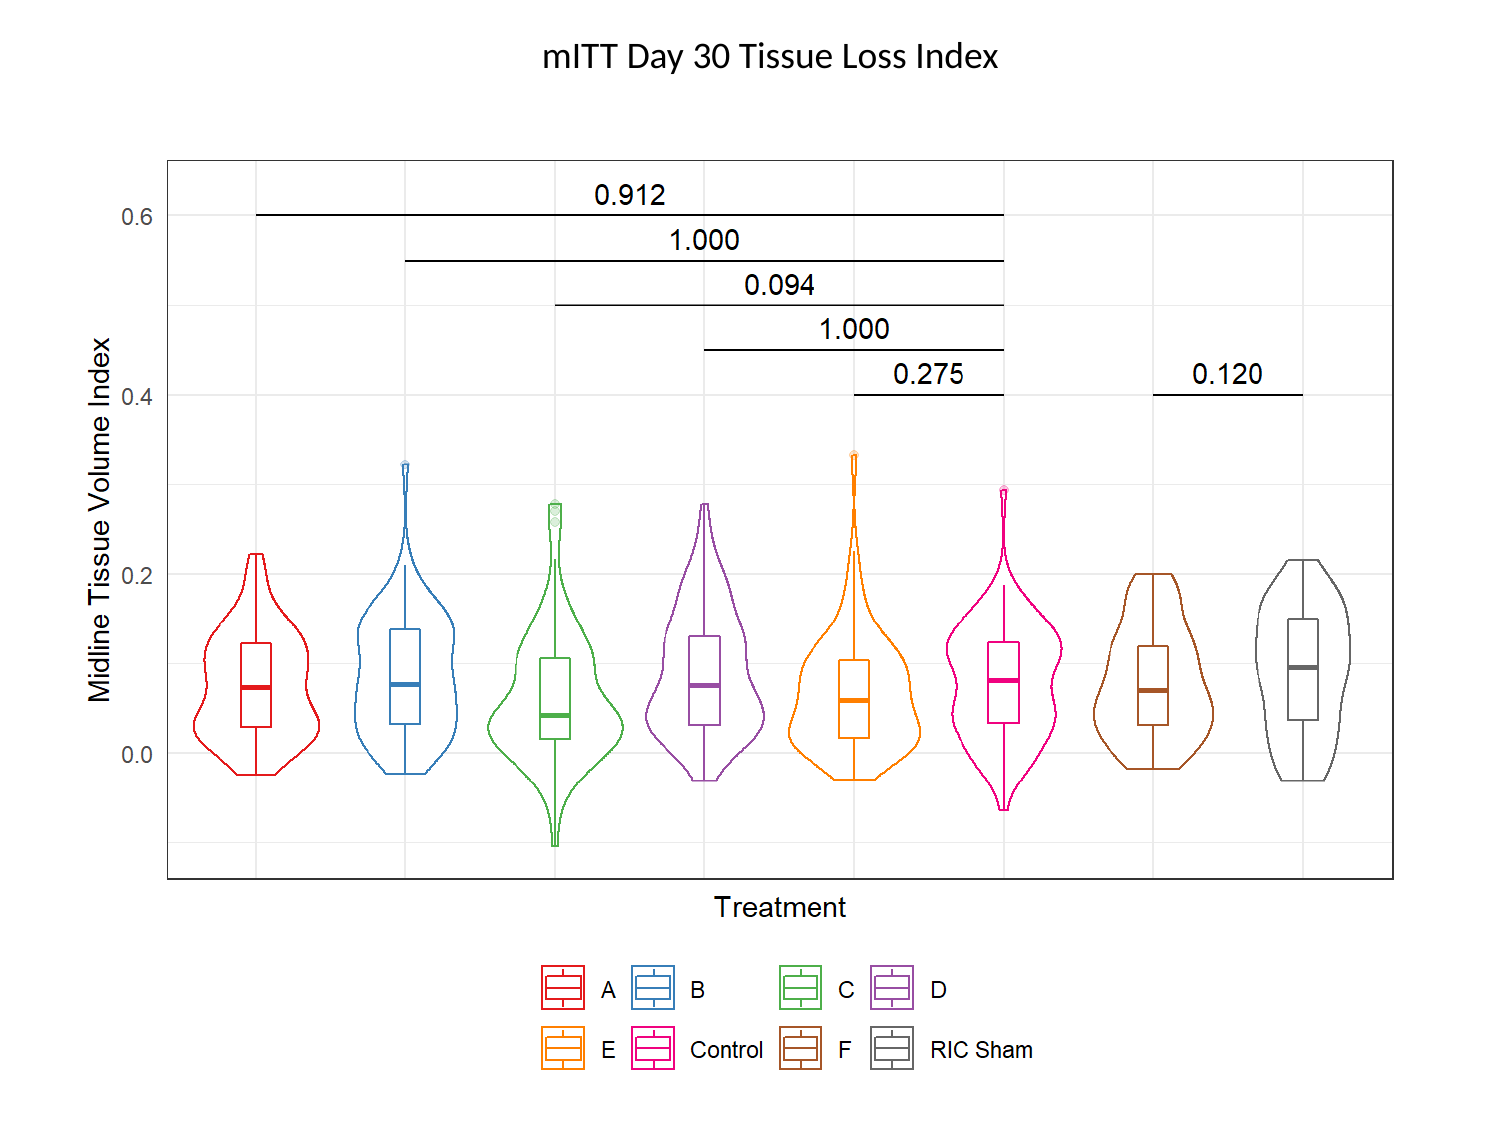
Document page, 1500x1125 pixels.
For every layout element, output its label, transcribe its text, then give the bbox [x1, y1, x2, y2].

text_box mITT Day 30 Tissue Loss Index [527, 23, 1015, 83]
picture [72, 146, 1407, 1100]
